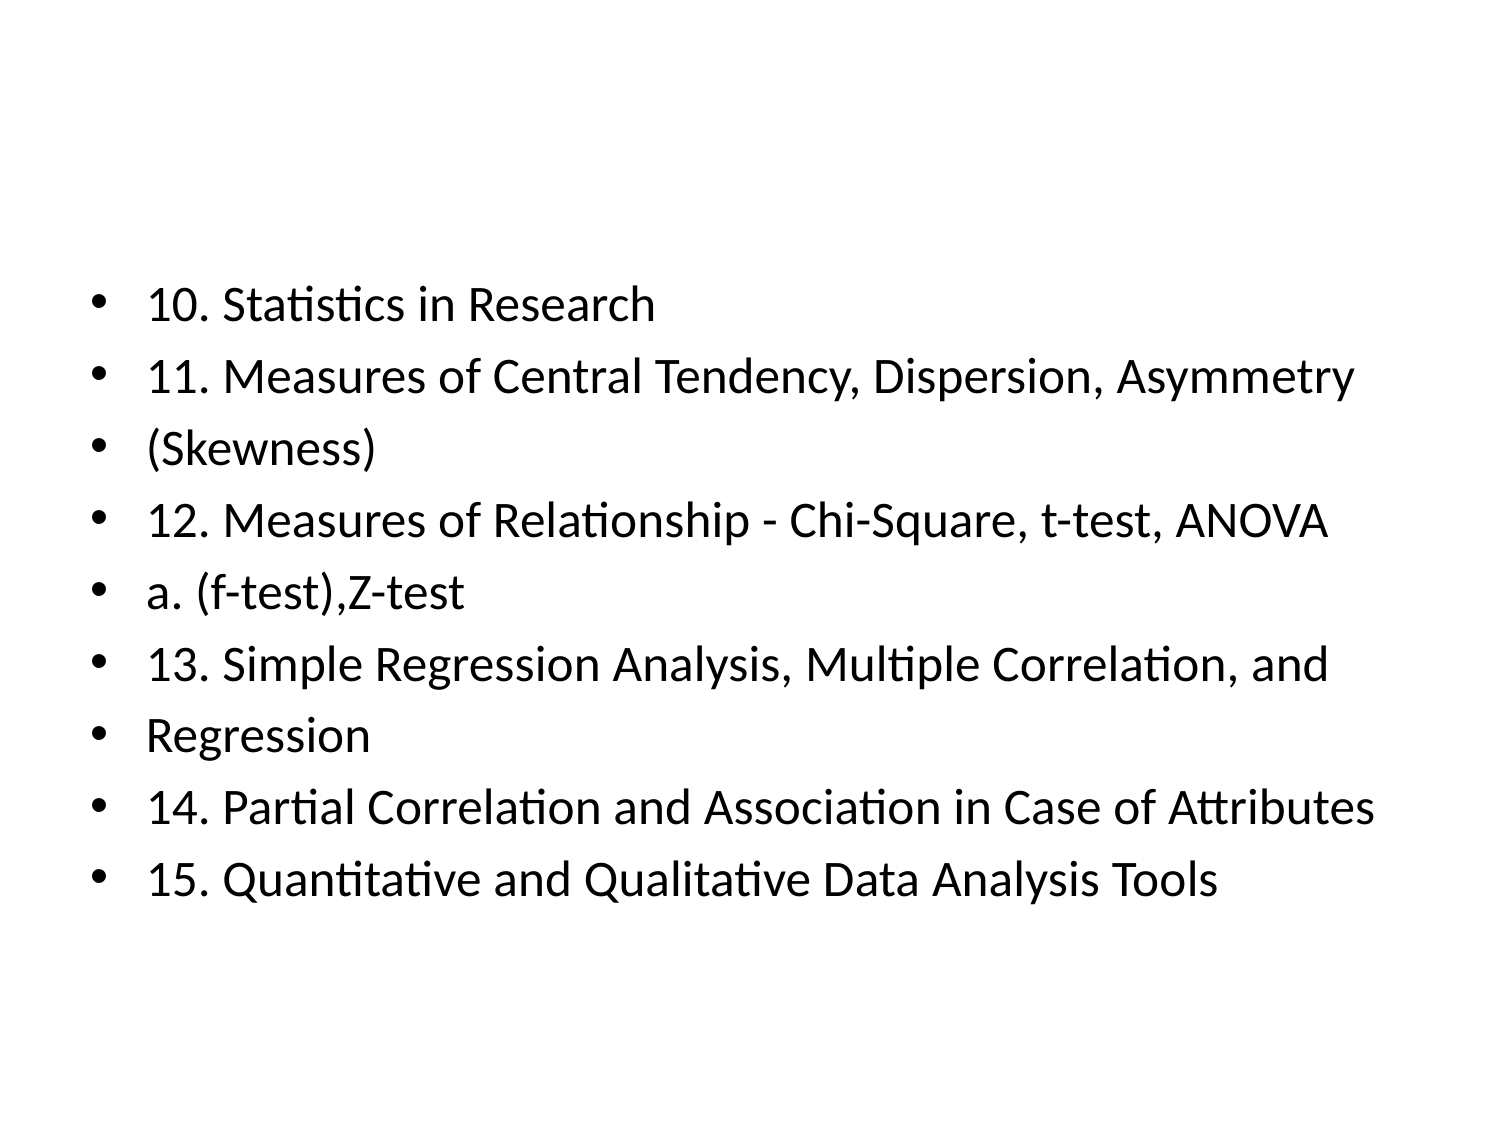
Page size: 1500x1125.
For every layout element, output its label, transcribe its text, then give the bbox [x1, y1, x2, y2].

list 10. Statistics in Research 11. Measures of Central Tendency, Dispersion, Asymmetry (Skewness) 12. Measures of Relationship - Chi-Square, t-test, ANOVA a. (f-test),Z-test 13. Simple Regression Analysis, Multiple Correlation, and Regression 14. Partial Correlation and Association in Case of Attributes 15. Quantitative and Qualitative Data Analysis Tools [75, 262, 1425, 1005]
